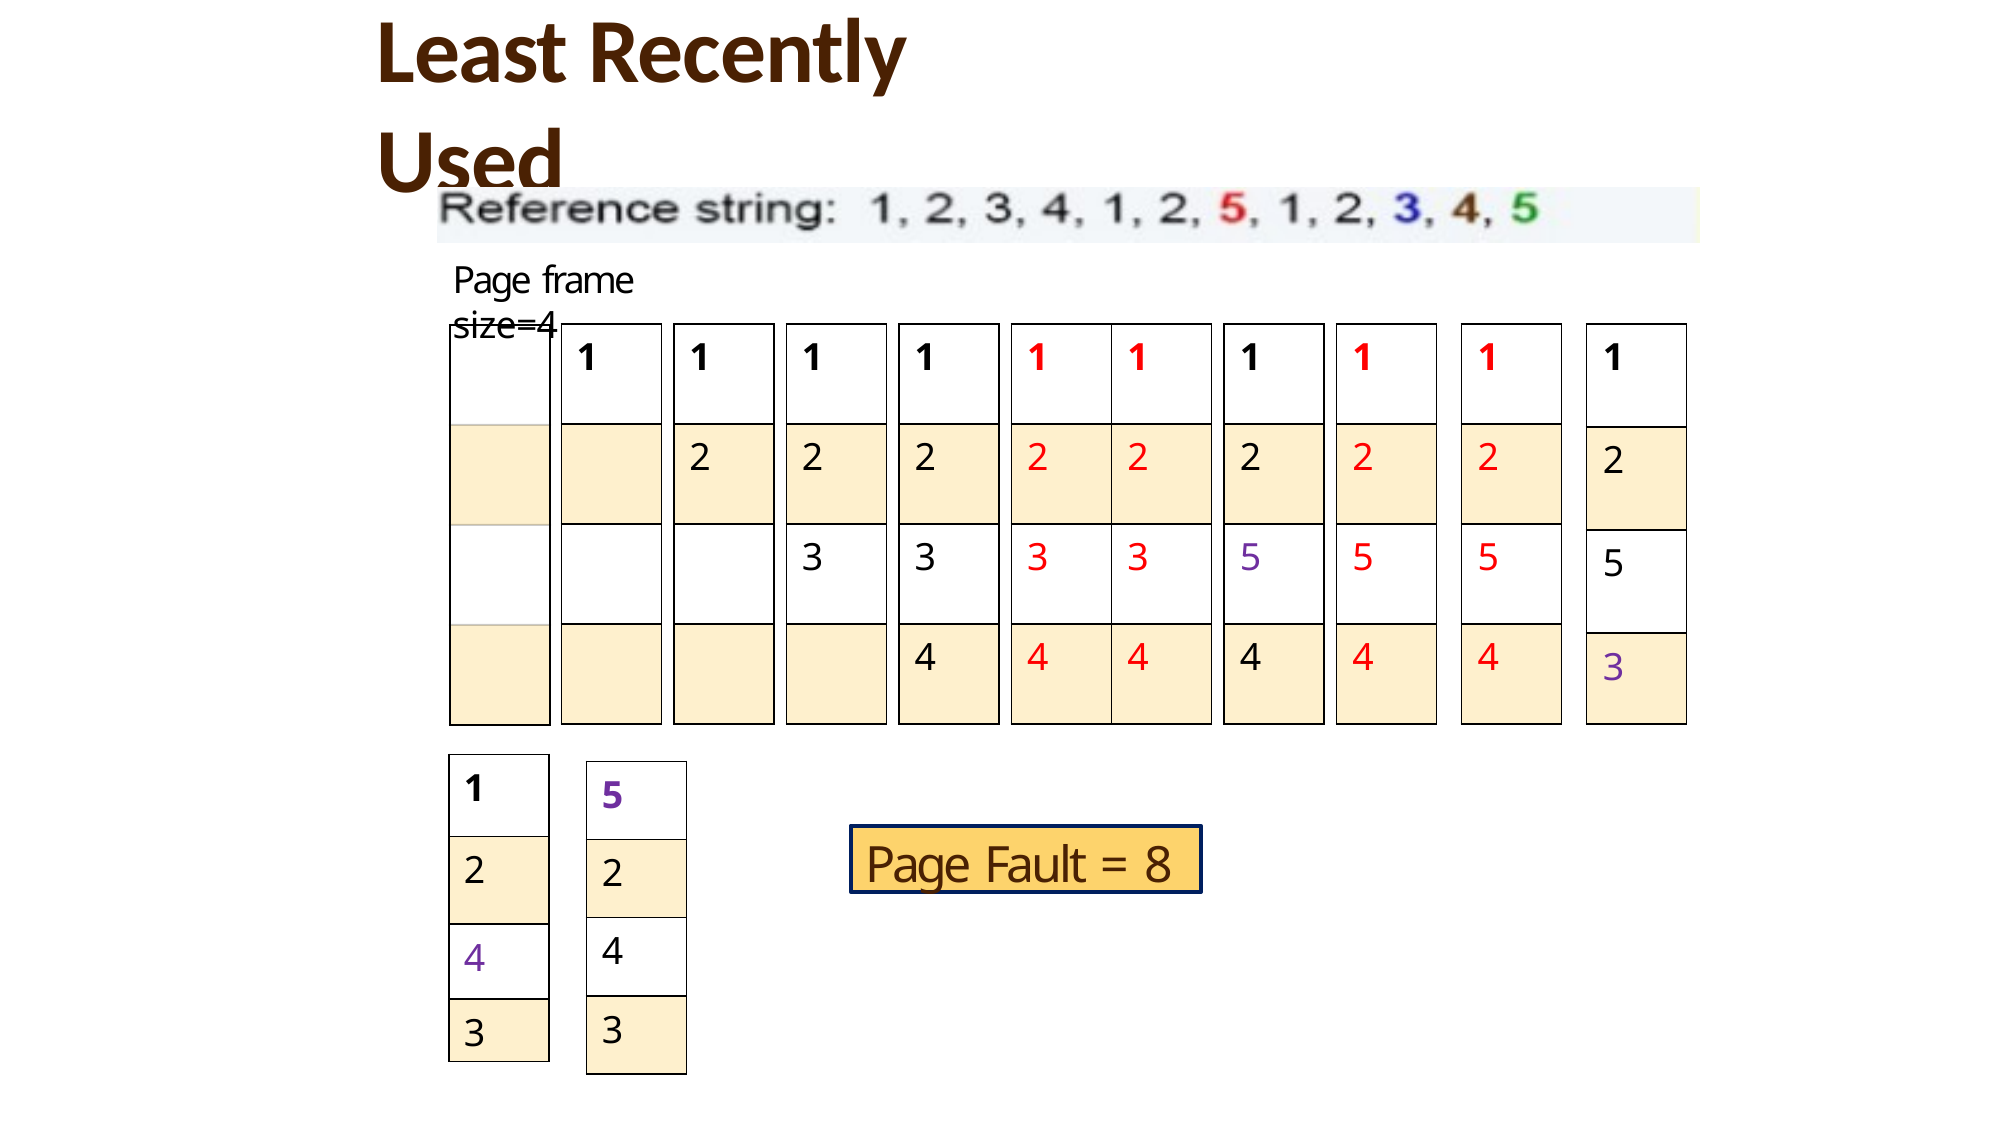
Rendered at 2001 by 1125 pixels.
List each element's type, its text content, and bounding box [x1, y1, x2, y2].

table_cell 2 [787, 425, 886, 523]
table_header 1 [900, 325, 998, 423]
table_cell 2 [675, 425, 773, 523]
table_cell 2 [1112, 425, 1211, 523]
table_cell [675, 525, 773, 623]
table_cell [562, 625, 661, 723]
table_cell 4 [900, 625, 998, 723]
table_cell 5 [1337, 525, 1436, 623]
table_header 1 [1112, 325, 1211, 423]
table_header 1 [1337, 325, 1436, 423]
table_cell 4 [450, 925, 548, 998]
table_header 5 [587, 762, 686, 839]
table_cell 3 [787, 525, 886, 623]
table_header 1 [1587, 325, 1686, 426]
table_cell 2 [1012, 425, 1111, 523]
table_cell 4 [1337, 625, 1436, 723]
table_cell 2 [1587, 428, 1686, 529]
table_cell 2 [1225, 425, 1323, 523]
table_cell 2 [450, 837, 548, 923]
table_header 1 [675, 325, 773, 423]
table_cell 3 [1112, 525, 1211, 623]
table_cell 2 [587, 840, 686, 917]
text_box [448, 323, 552, 727]
table_cell 4 [1225, 625, 1323, 723]
table_cell 4 [1462, 625, 1561, 723]
table_cell 2 [1337, 425, 1436, 523]
table_cell 5 [1462, 525, 1561, 623]
table_header 1 [1225, 325, 1323, 423]
table_header 1 [450, 755, 548, 836]
picture [437, 187, 1700, 243]
table_cell 3 [450, 1000, 548, 1061]
table_cell 3 [900, 525, 998, 623]
table_cell 4 [1012, 625, 1111, 723]
table_cell 3 [1587, 634, 1686, 723]
table_cell [675, 625, 773, 723]
table_header 1 [787, 325, 886, 423]
table_header 1 [562, 325, 661, 423]
table_cell 4 [1112, 625, 1211, 723]
table_header 1 [1462, 325, 1561, 423]
table_cell 5 [1225, 525, 1323, 623]
table_cell 2 [1462, 425, 1561, 523]
table_cell 3 [587, 997, 686, 1073]
table_header 1 [1012, 325, 1111, 423]
title Least Recently Used [374, 0, 1112, 212]
table_cell 5 [1587, 531, 1686, 632]
text_box Page Fault = 8 [850, 825, 1201, 892]
table_cell [787, 625, 886, 723]
table_cell 3 [1012, 525, 1111, 623]
table_cell [562, 425, 661, 523]
table_cell 4 [587, 918, 686, 995]
table_cell [562, 525, 661, 623]
table_cell 2 [900, 425, 998, 523]
text_box Page frame size=4 [450, 254, 729, 347]
